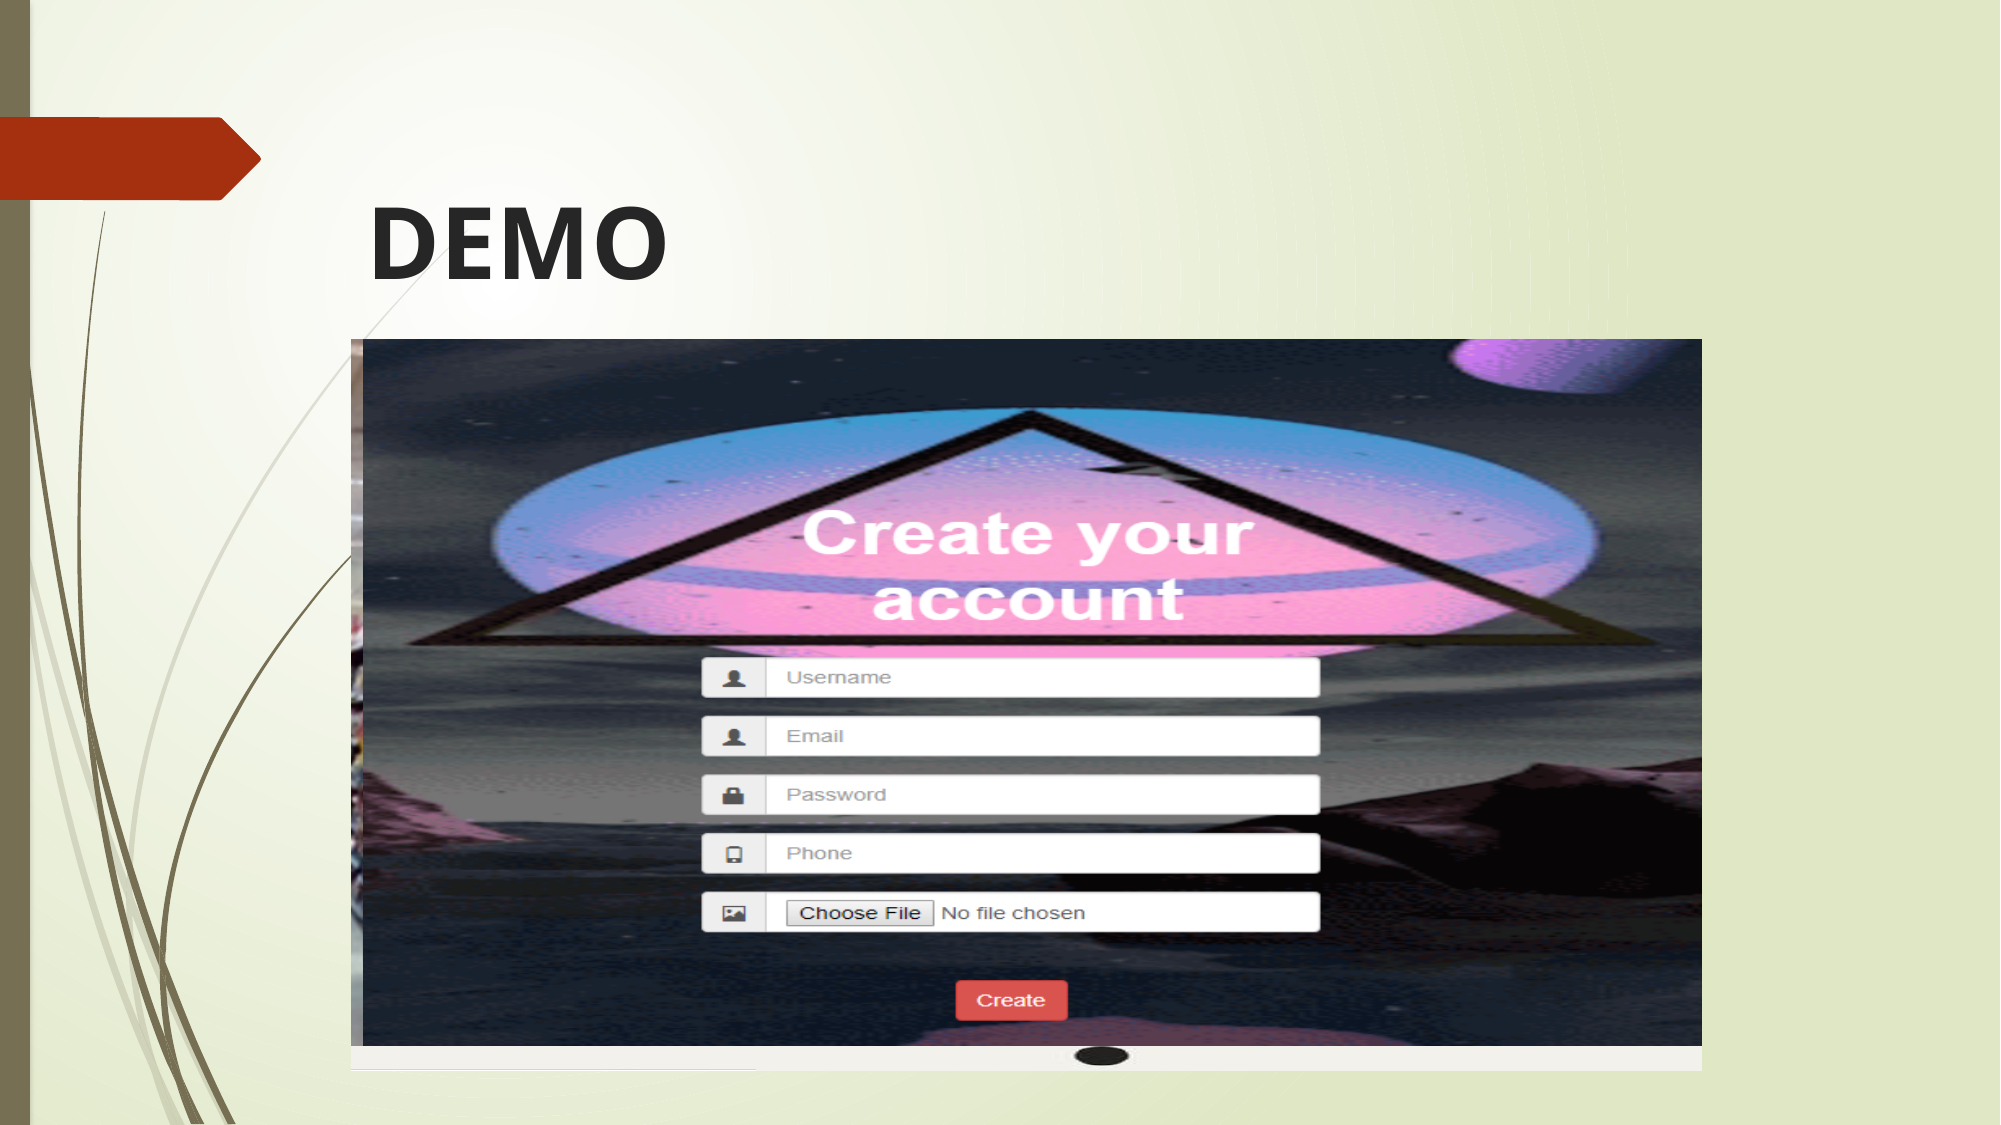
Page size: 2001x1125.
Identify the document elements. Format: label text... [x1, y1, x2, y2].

title DEMO [351, 172, 1814, 383]
picture [351, 338, 1702, 1072]
